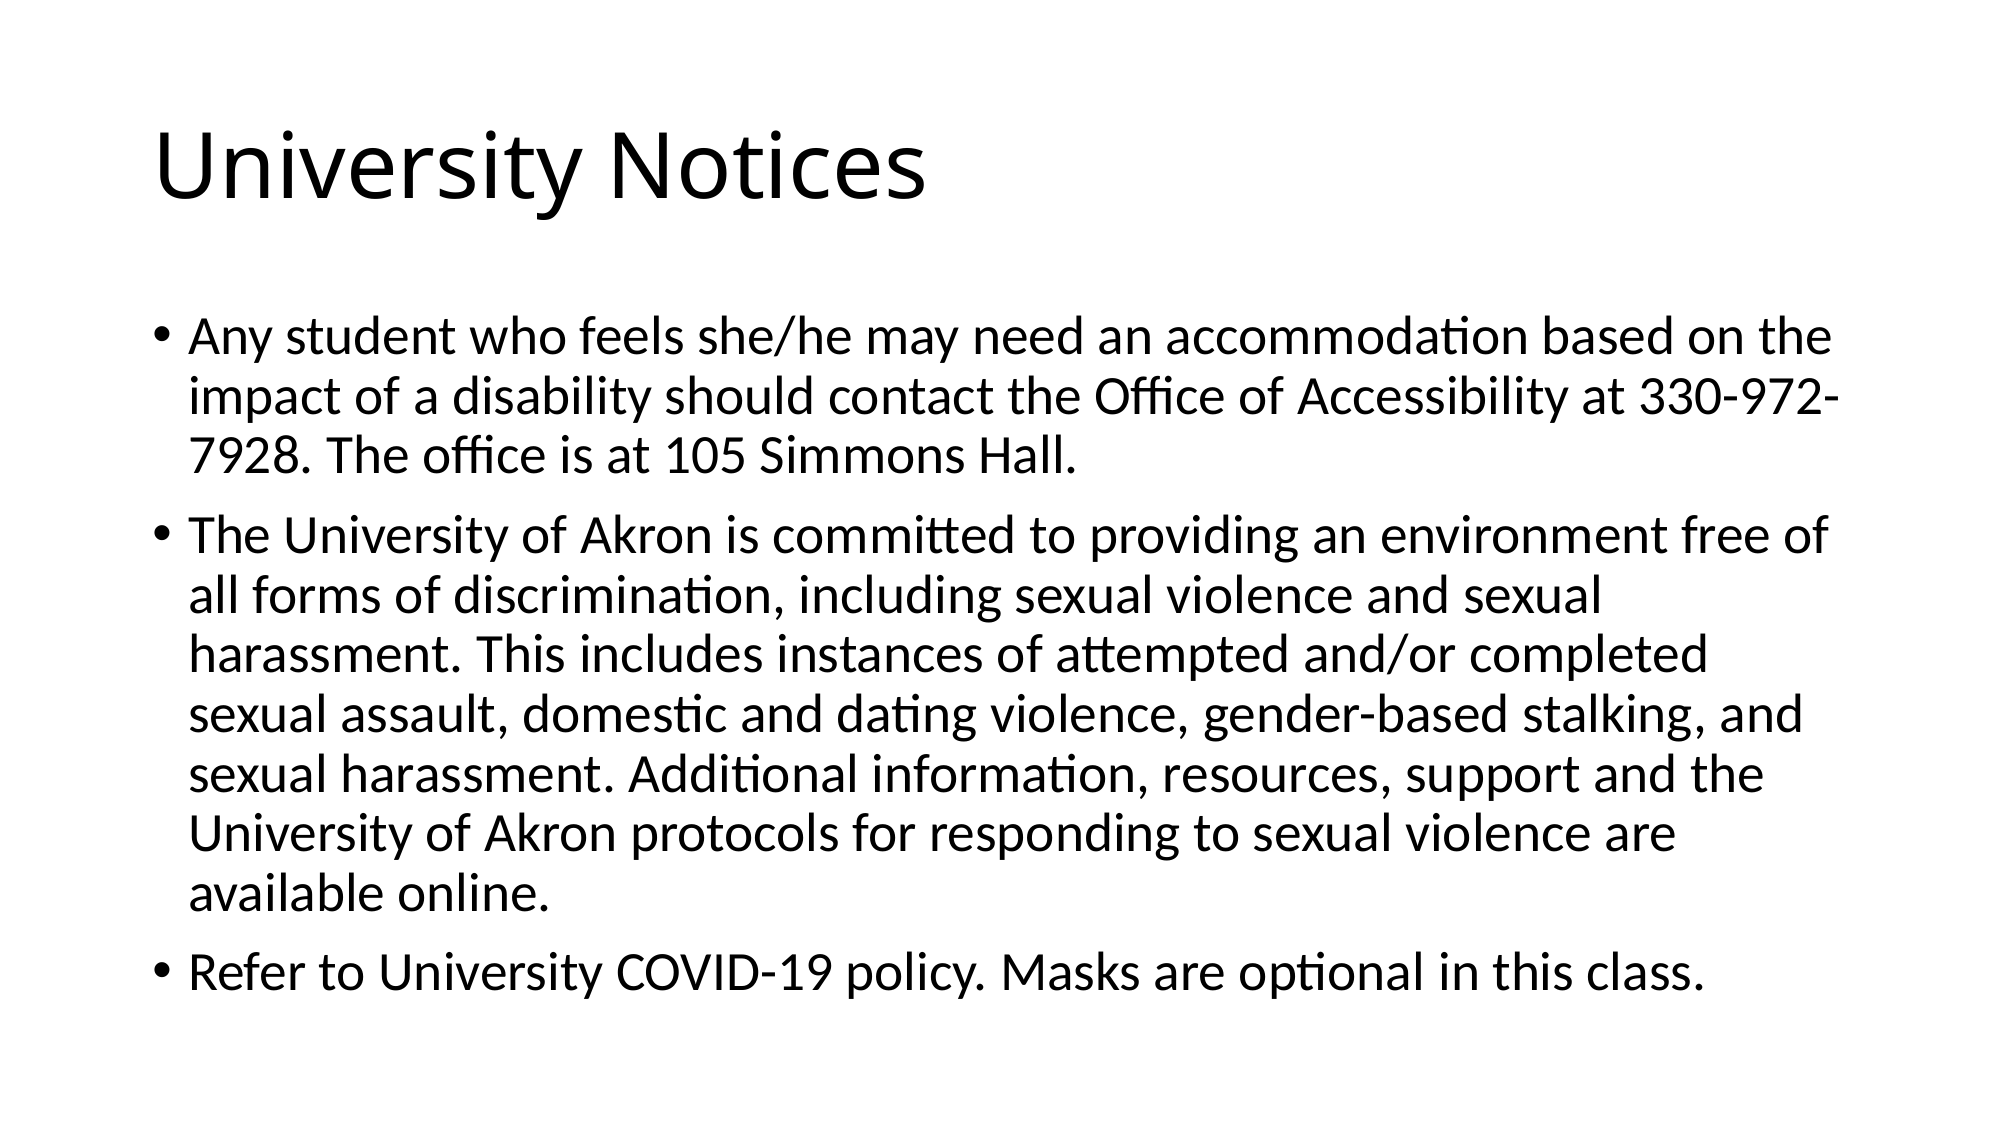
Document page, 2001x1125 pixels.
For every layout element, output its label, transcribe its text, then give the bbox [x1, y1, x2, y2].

title University Notices [137, 59, 1863, 278]
list Any student who feels she/he may need an accommodation based on the impact of a disability should contact the Office of Accessibility at 330-972-7928. The office is at 105 Simmons Hall. The University of Akron is committed to providing an environment free of all forms of discrimination, including sexual violence and sexual harassment. This includes instances of attempted and/or completed sexual assault, domestic and dating violence, gender-based stalking, and sexual harassment. Additional information, resources, support and the University of Akron protocols for responding to sexual violence are available online. Refer to University COVID-19 policy. Masks are optional in this class. [137, 299, 1863, 1014]
